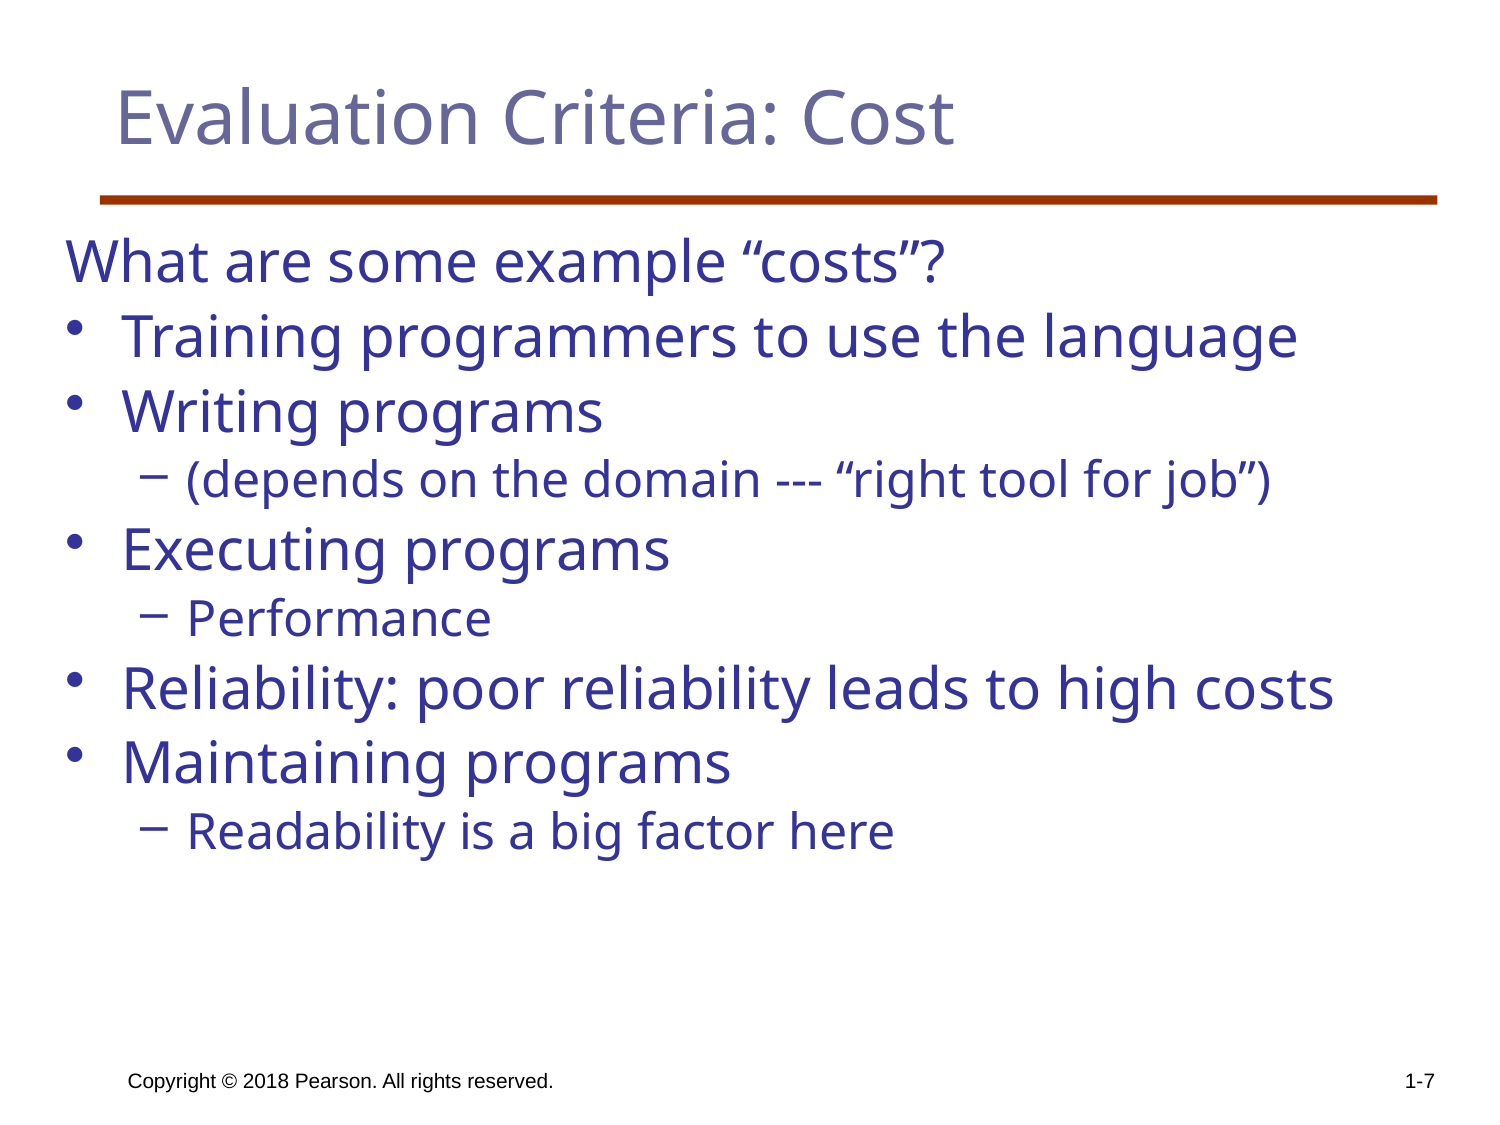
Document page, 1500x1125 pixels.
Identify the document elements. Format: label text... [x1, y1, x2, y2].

title Evaluation Criteria: Cost [99, 62, 1438, 250]
list What are some example “costs”? Training programmers to use the language Writing programs (depends on the domain --- “right tool for job”) Executing programs Performance Reliability: poor reliability leads to high costs Maintaining programs Readability is a big factor here [50, 224, 1388, 1025]
slide_number 1-7 [1137, 1024, 1451, 1101]
footer Copyright © 2018 Pearson. All rights reserved. [112, 1025, 801, 1101]
